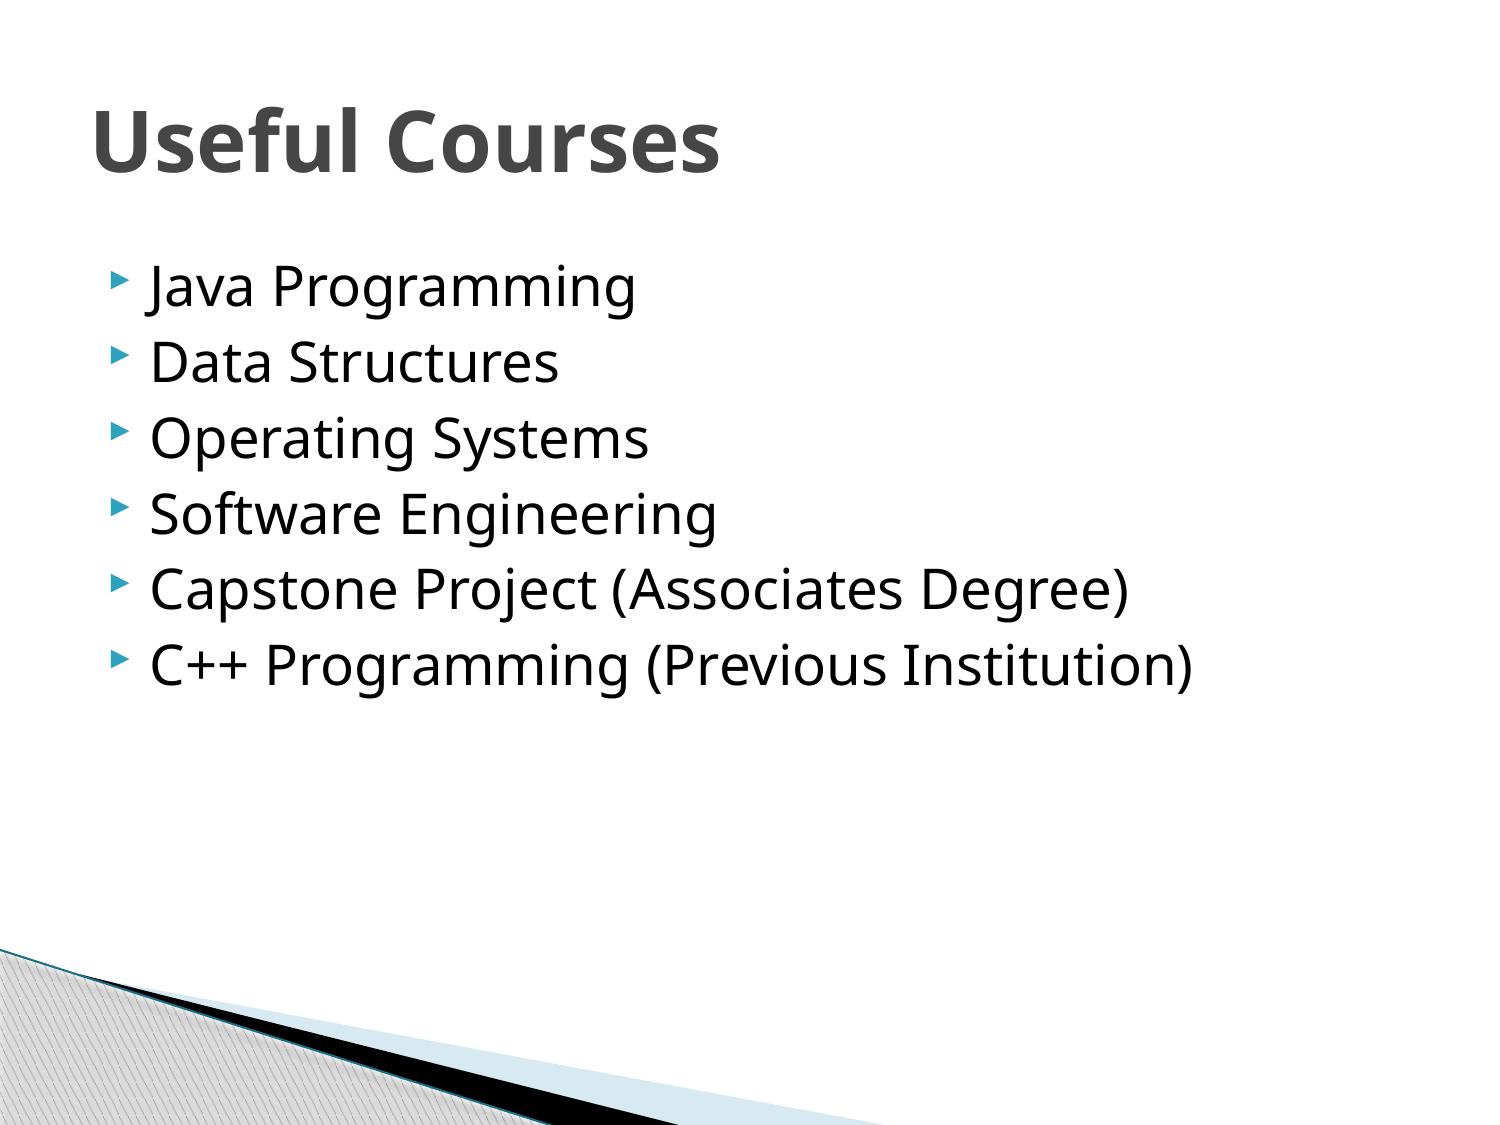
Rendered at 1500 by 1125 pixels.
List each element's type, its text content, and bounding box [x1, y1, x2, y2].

list Java Programming Data Structures Operating Systems Software Engineering Capstone Project (Associates Degree) C++ Programming (Previous Institution) [75, 243, 1425, 986]
title Useful Courses [75, 45, 1425, 233]
